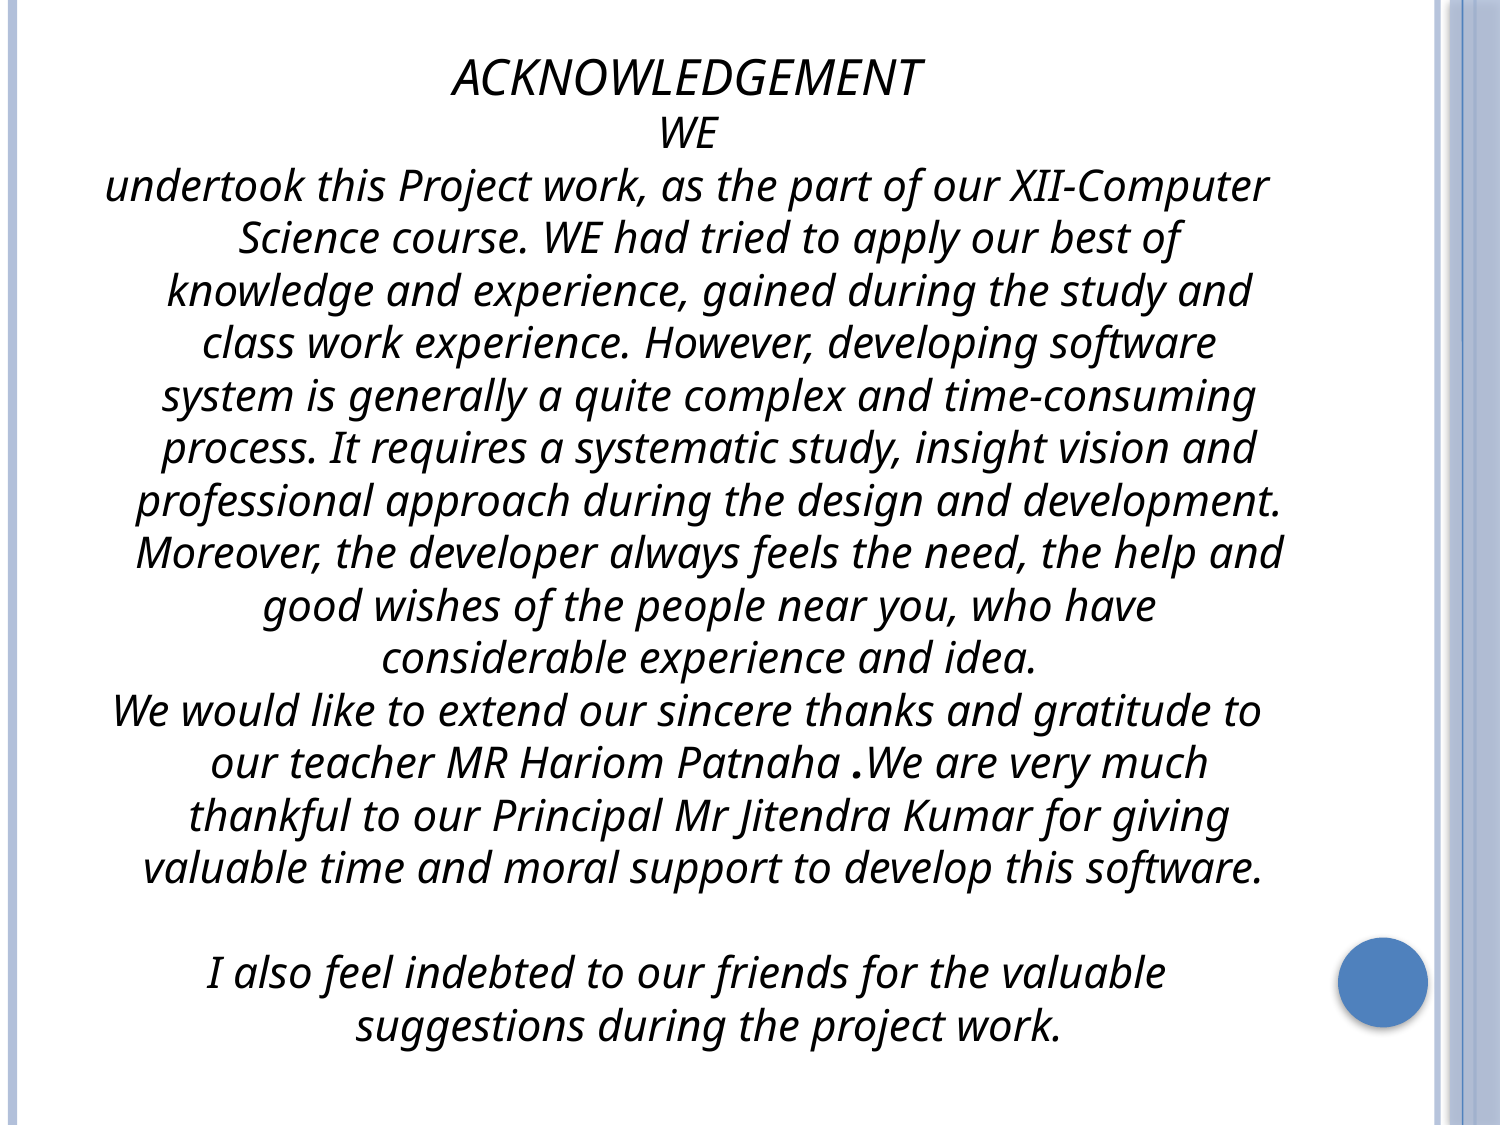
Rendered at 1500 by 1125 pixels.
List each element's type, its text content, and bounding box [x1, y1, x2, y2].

text_box ACKNOWLEDGEMENT WE undertook this Project work, as the part of our XII-Computer Science course. WE had tried to apply our best of knowledge and experience, gained during the study and class work experience. However, developing software system is generally a quite complex and time-consuming process. It requires a systematic study, insight vision and professional approach during the design and development. Moreover, the developer always feels the need, the help and good wishes of the people near you, who have considerable experience and idea. We would like to extend our sincere thanks and gratitude to our teacher MR Hariom Patnaha .We are very much thankful to our Principal Mr Jitendra Kumar for giving valuable time and moral support to develop this software. I also feel indebted to our friends for the valuable suggestions during the project work. Submitted By:- Mast. Debashish [74, 37, 1300, 1062]
